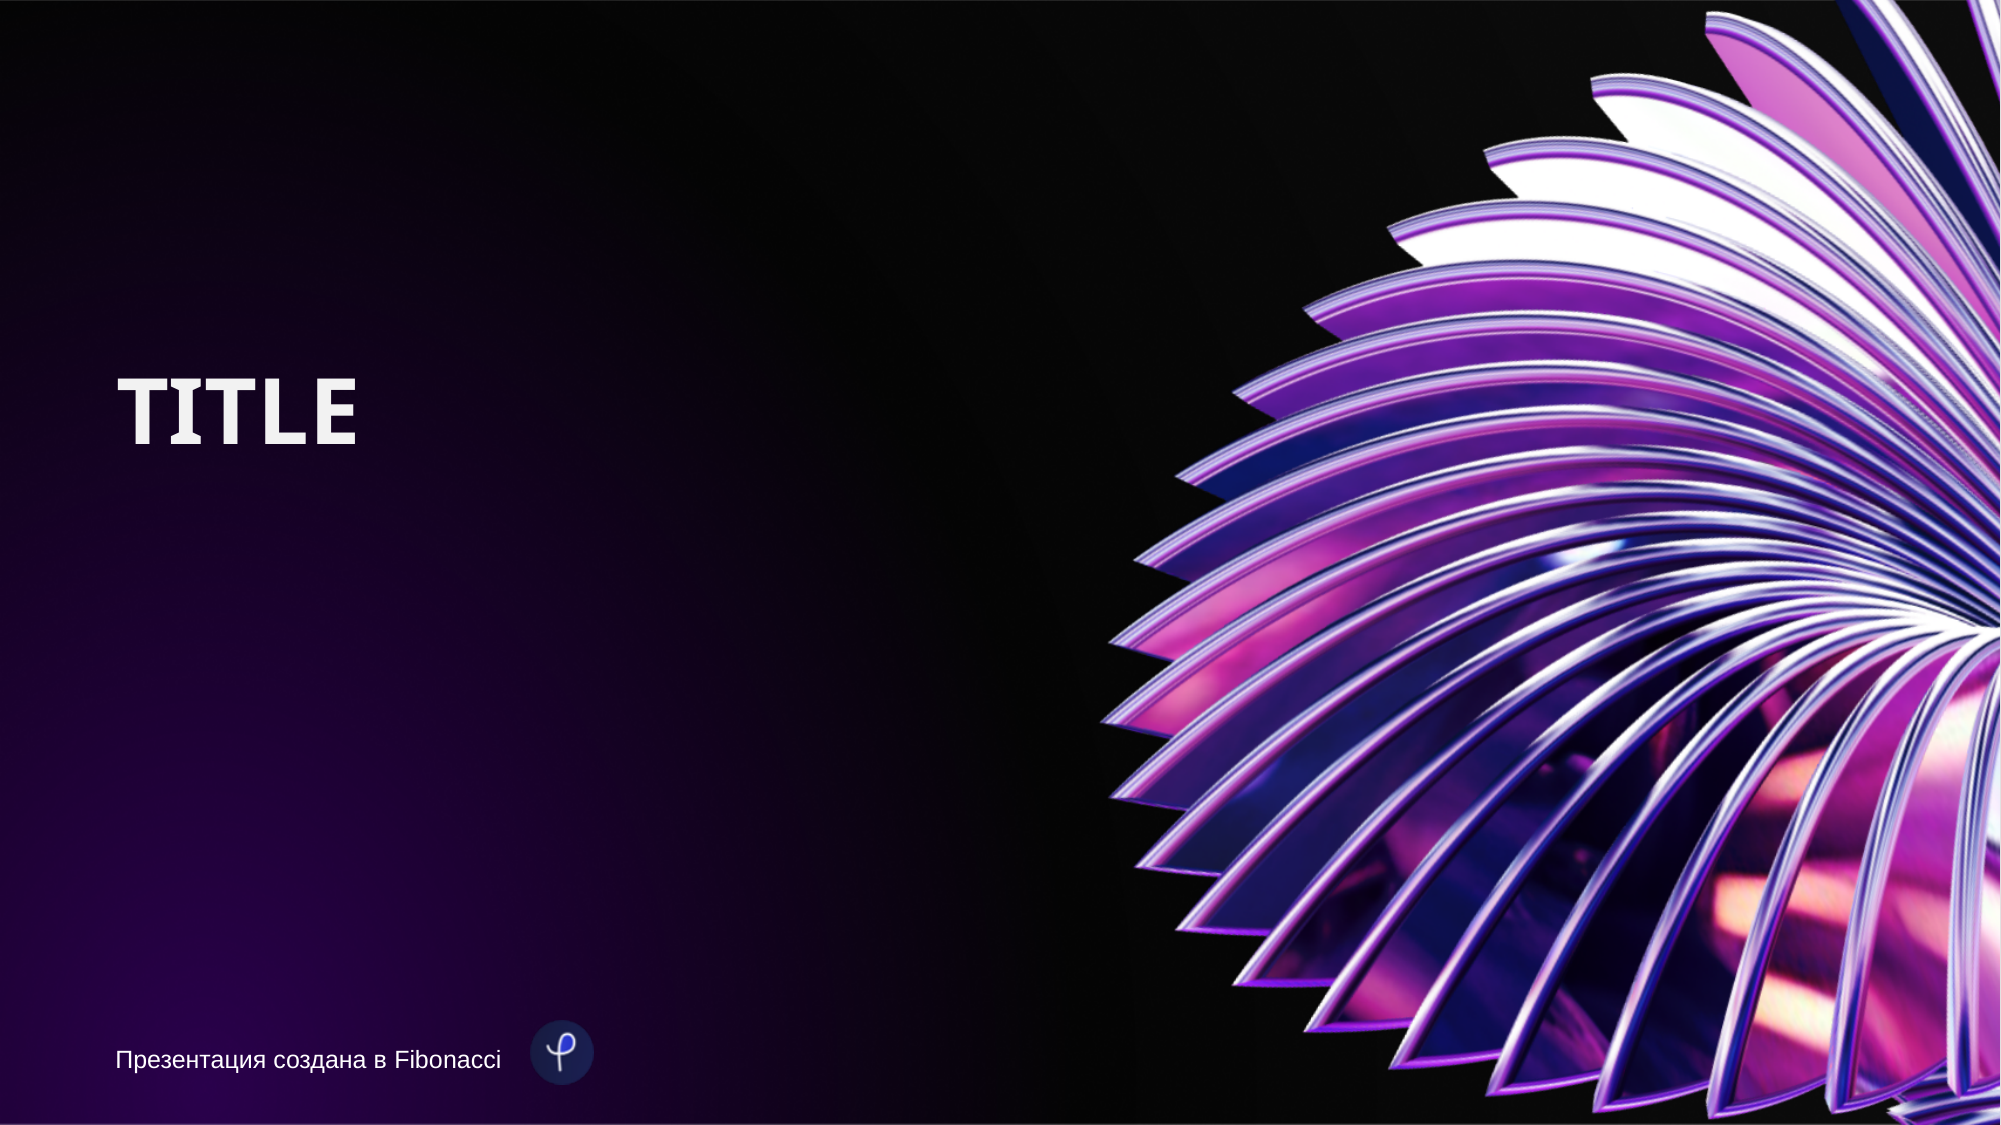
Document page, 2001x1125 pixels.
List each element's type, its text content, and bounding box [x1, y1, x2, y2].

text_box Презентация создана в Fibonacci [100, 1020, 493, 1080]
text_box TITLE [101, 345, 493, 583]
picture [0, 0, 2001, 1125]
